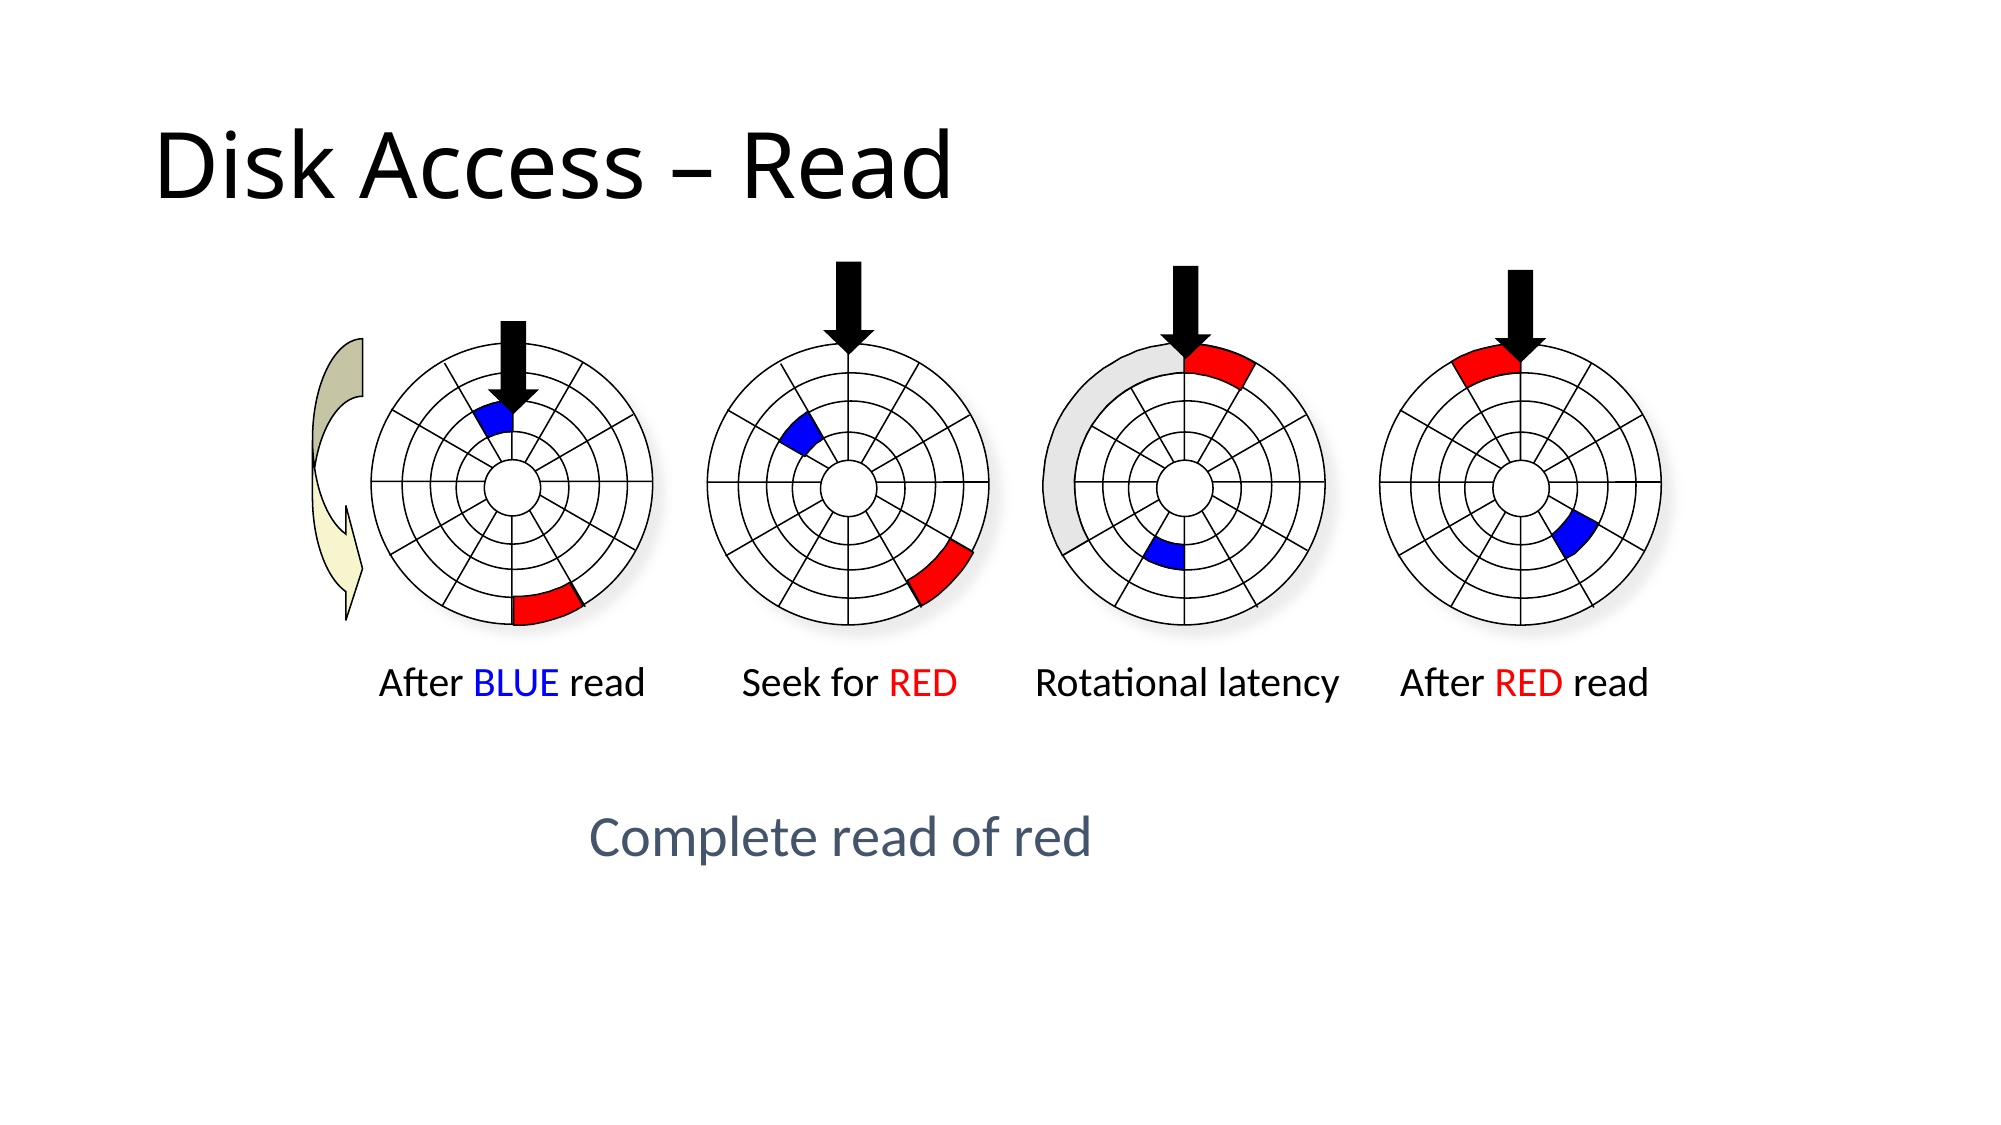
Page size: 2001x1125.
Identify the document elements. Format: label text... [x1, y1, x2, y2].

text_box Complete read of red [574, 737, 1463, 875]
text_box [370, 321, 654, 627]
title Disk Access – Read [137, 59, 1863, 278]
text_box Seek for RED [699, 647, 987, 713]
text_box After BLUE read [337, 647, 688, 713]
text_box After RED read [1350, 647, 1700, 713]
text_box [706, 262, 991, 627]
text_box Rotational latency [987, 647, 1350, 713]
text_box [312, 338, 363, 621]
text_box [1042, 266, 1327, 627]
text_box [1379, 270, 1663, 627]
